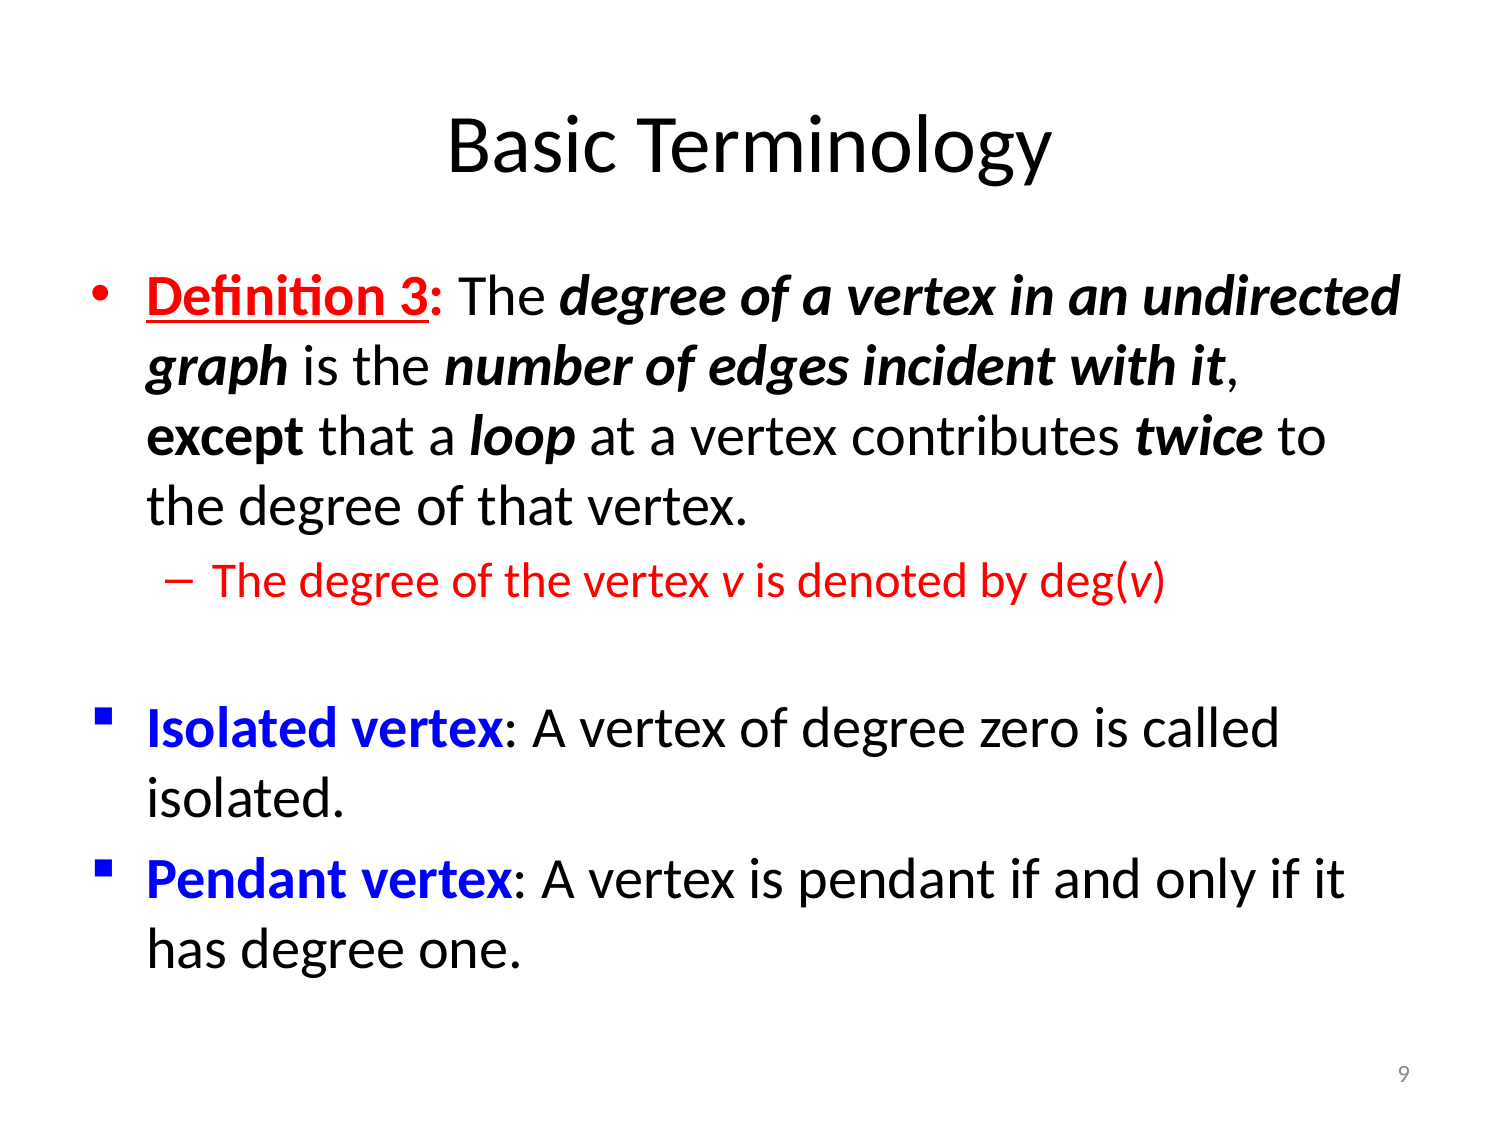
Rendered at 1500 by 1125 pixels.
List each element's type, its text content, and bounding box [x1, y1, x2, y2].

title Basic Terminology [74, 44, 1426, 233]
list Definition 3: The degree of a vertex in an undirected graph is the number of edges incident with it, except that a loop at a vertex contributes twice to the degree of that vertex. The degree of the vertex v is denoted by deg(v) Isolated vertex: A vertex of degree zero is called isolated. Pendant vertex: A vertex is pendant if and only if it has degree one. [74, 249, 1426, 1006]
slide_number 9 [1074, 1042, 1425, 1103]
